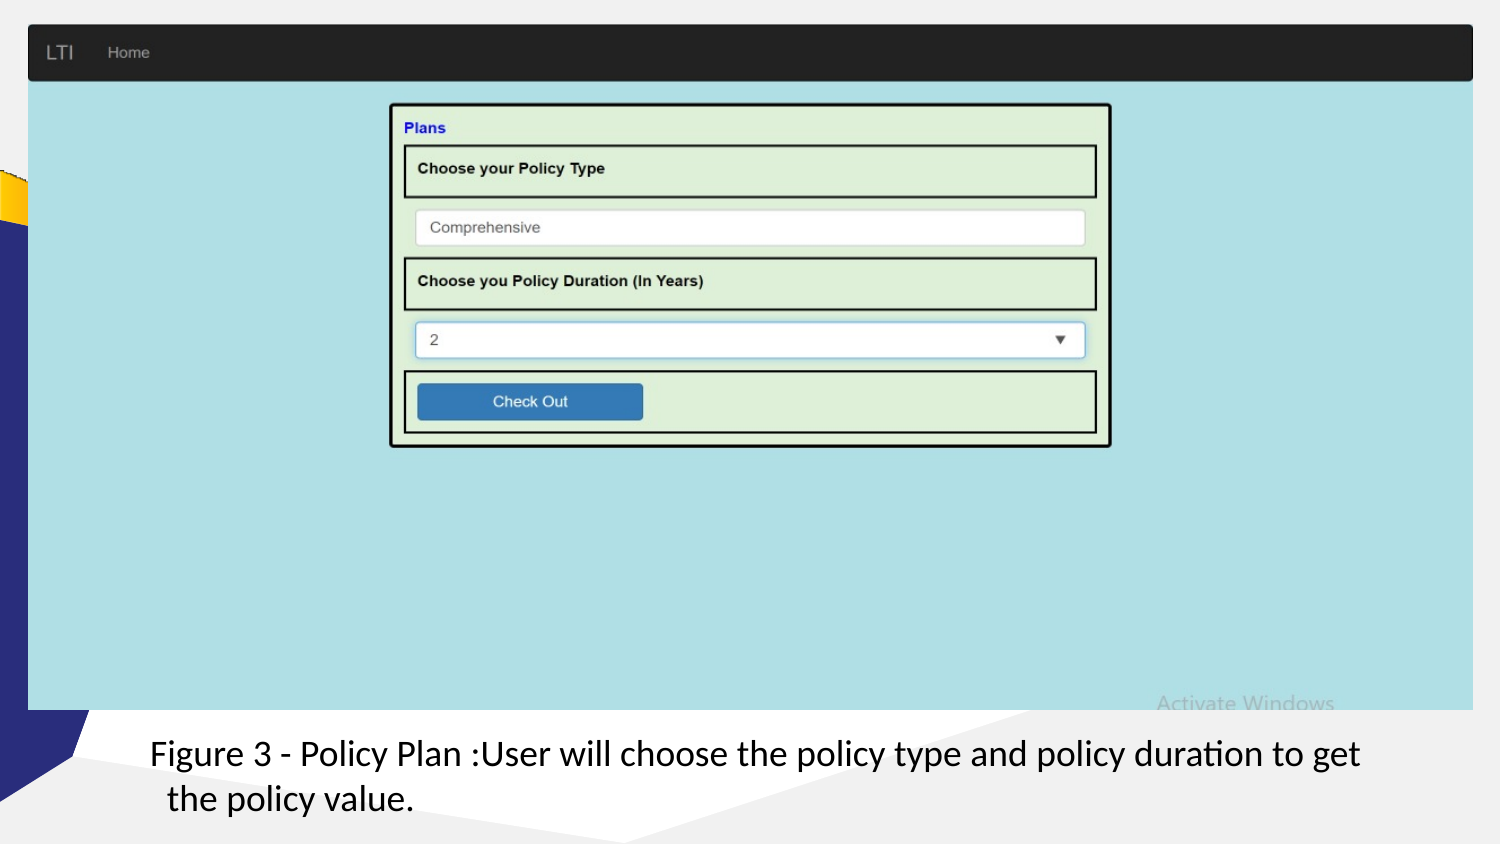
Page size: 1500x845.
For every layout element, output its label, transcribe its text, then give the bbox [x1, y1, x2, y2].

subtitle Figure 3 - Policy Plan :User will choose the policy type and policy duration to get the policy value. [150, 729, 1375, 845]
picture [0, 24, 1473, 711]
